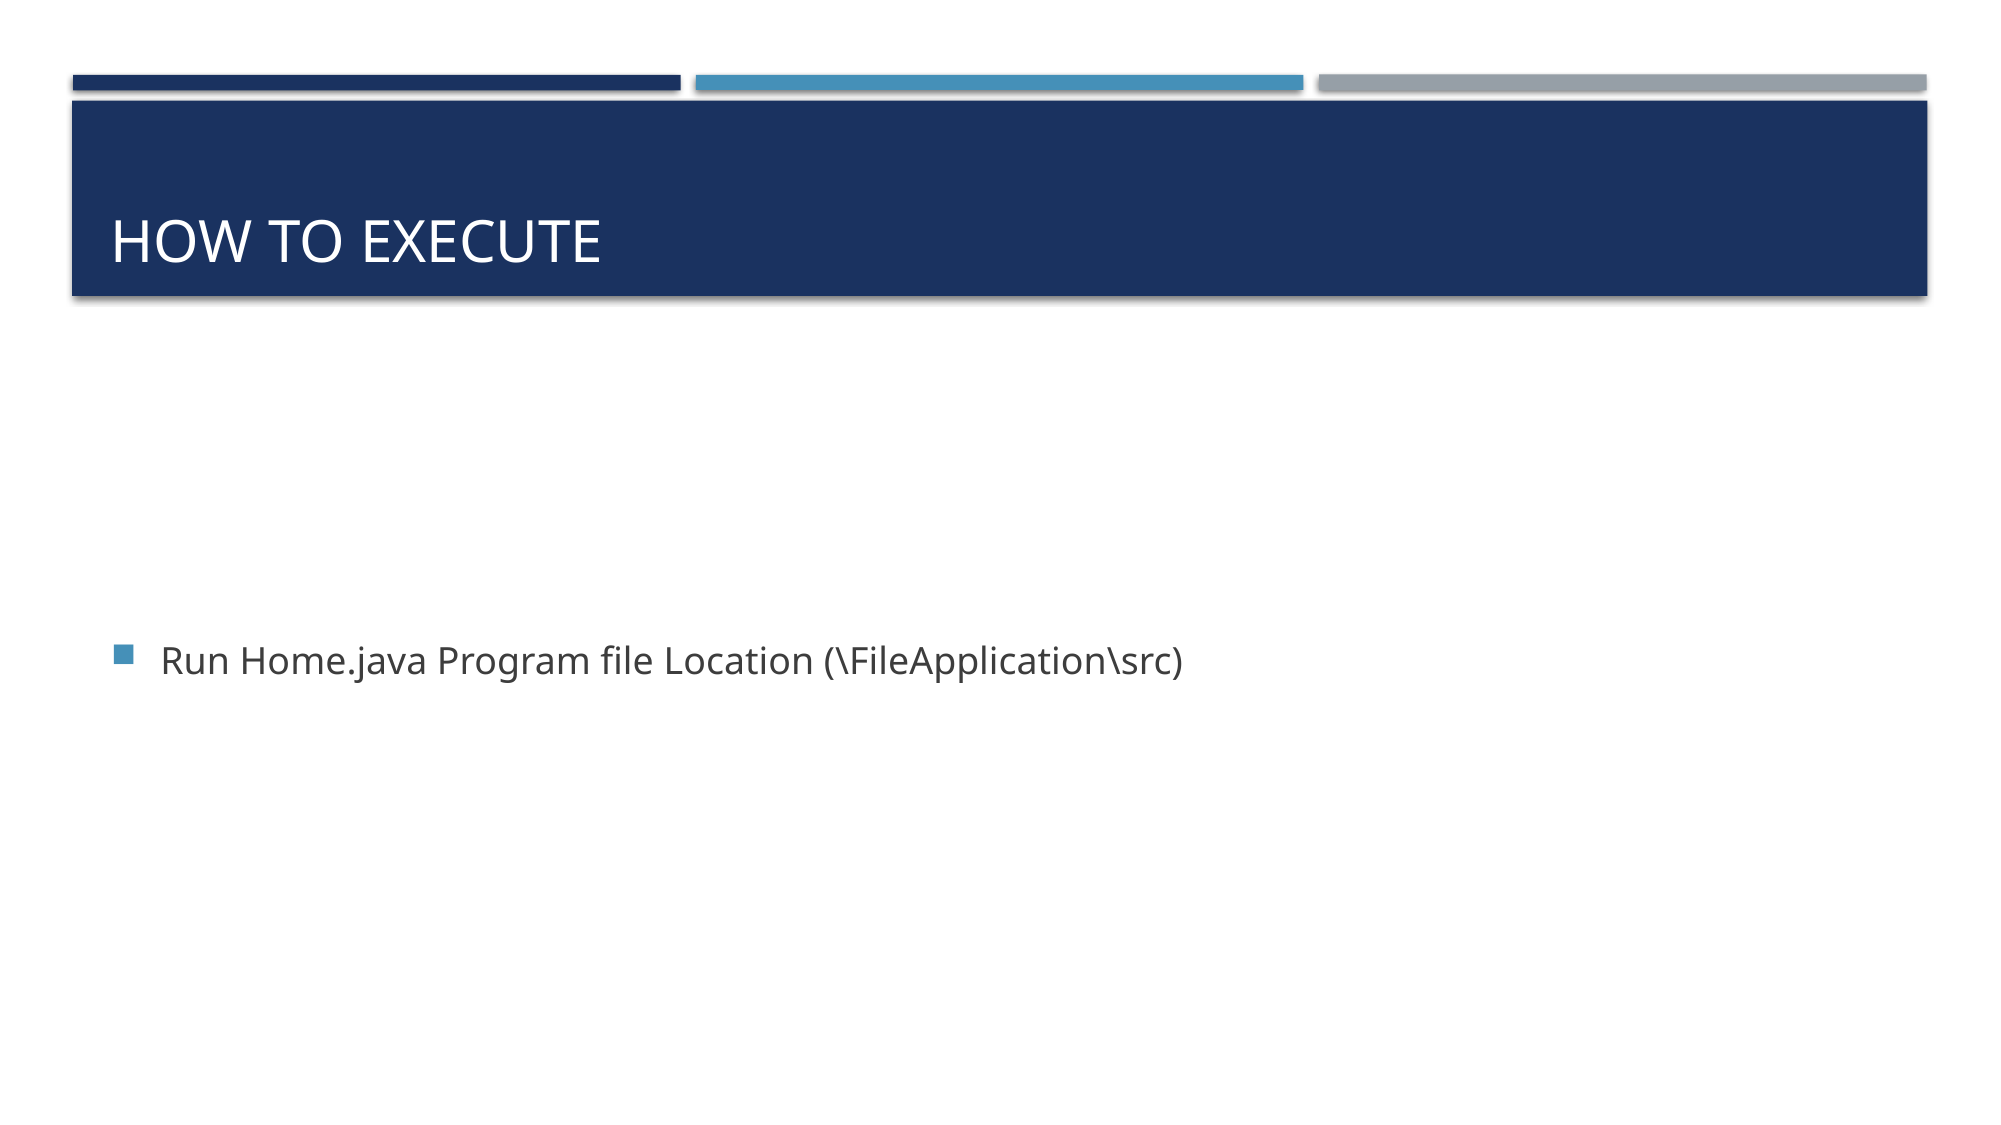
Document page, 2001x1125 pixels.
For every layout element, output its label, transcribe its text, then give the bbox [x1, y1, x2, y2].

title How to execute [95, 115, 1905, 282]
list Run Home.java Program file Location (\FileApplication\src) [95, 357, 1905, 962]
